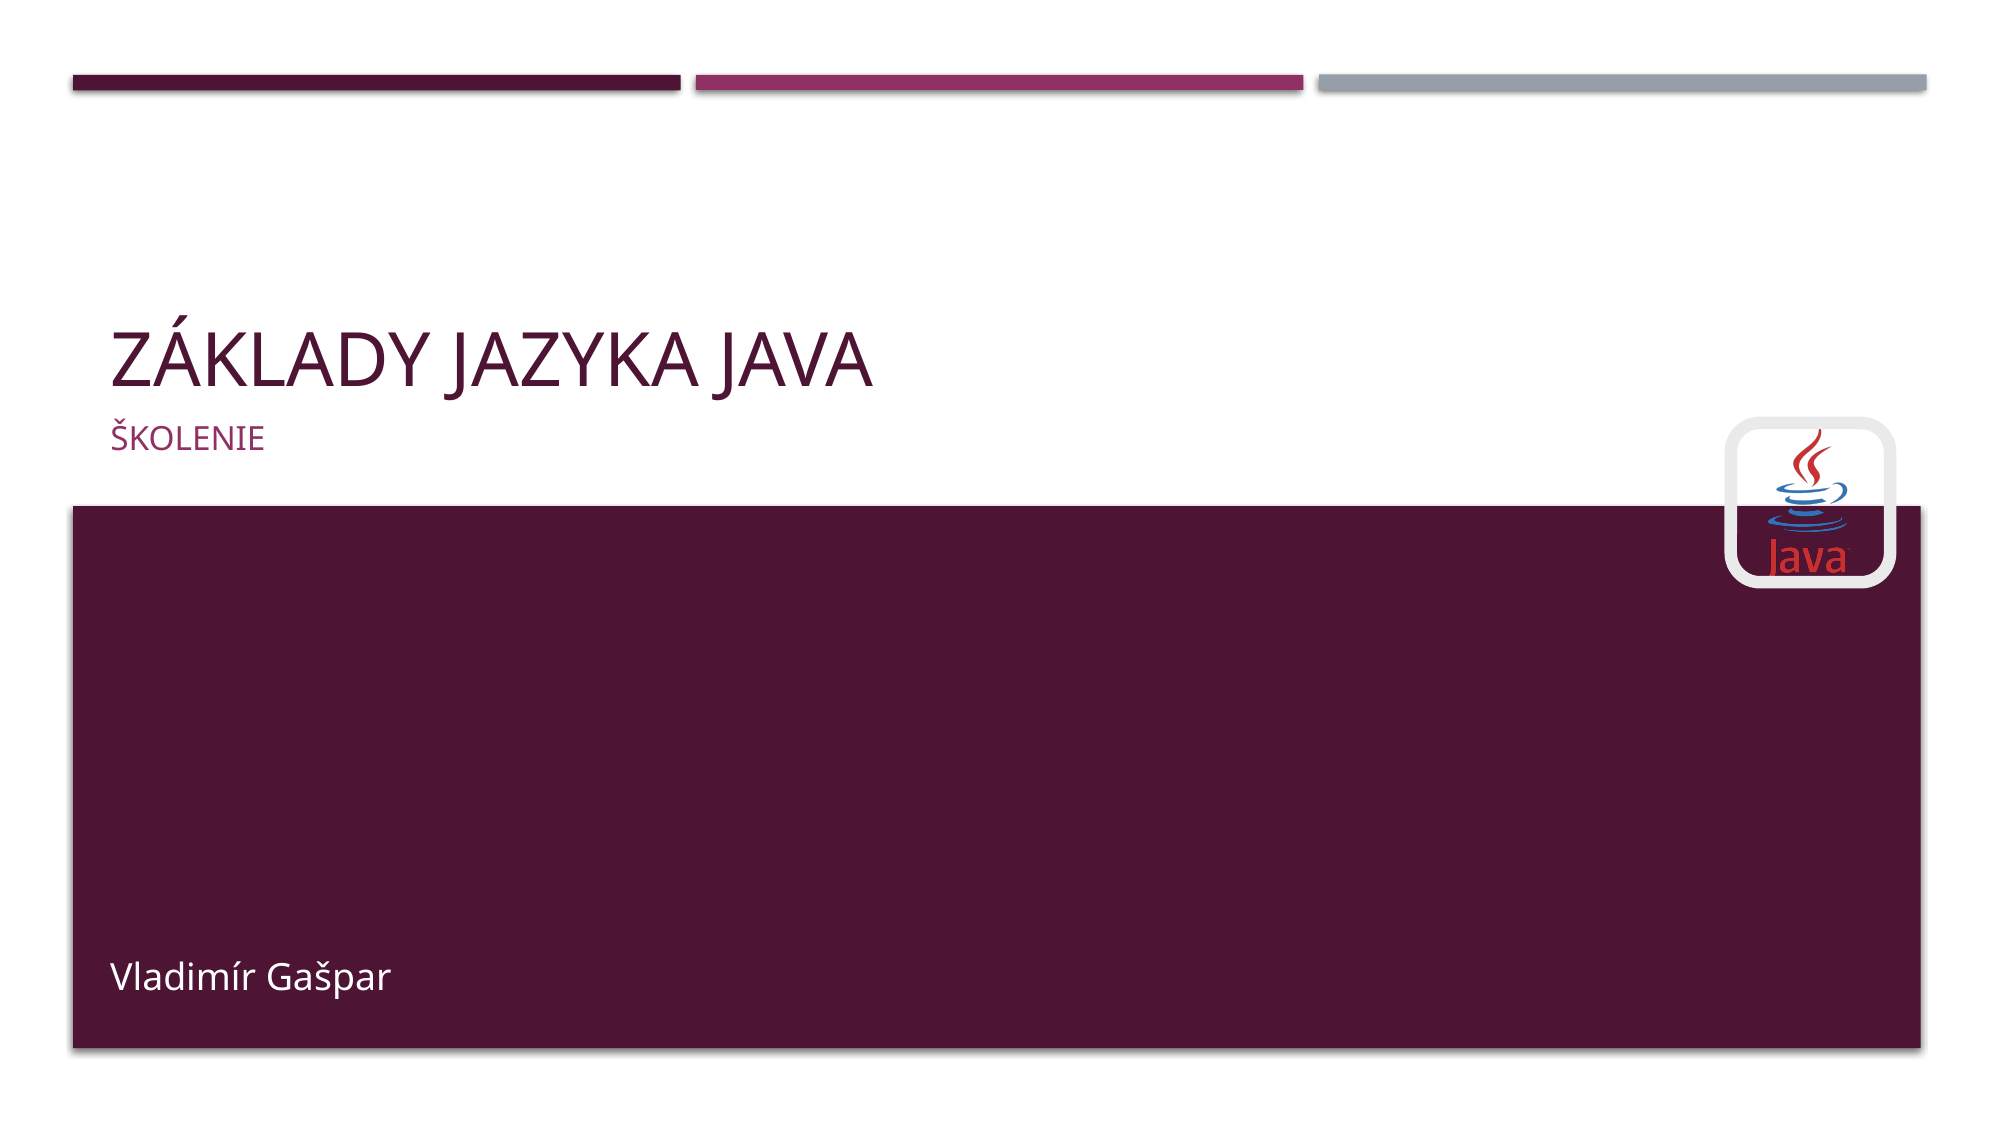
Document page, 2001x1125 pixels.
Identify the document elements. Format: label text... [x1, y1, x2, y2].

subtitle Školenie [95, 409, 1899, 507]
picture [1730, 422, 1891, 583]
text_box Vladimír Gašpar [95, 945, 533, 1006]
title Základy jazyka JAVA [95, 167, 1899, 409]
